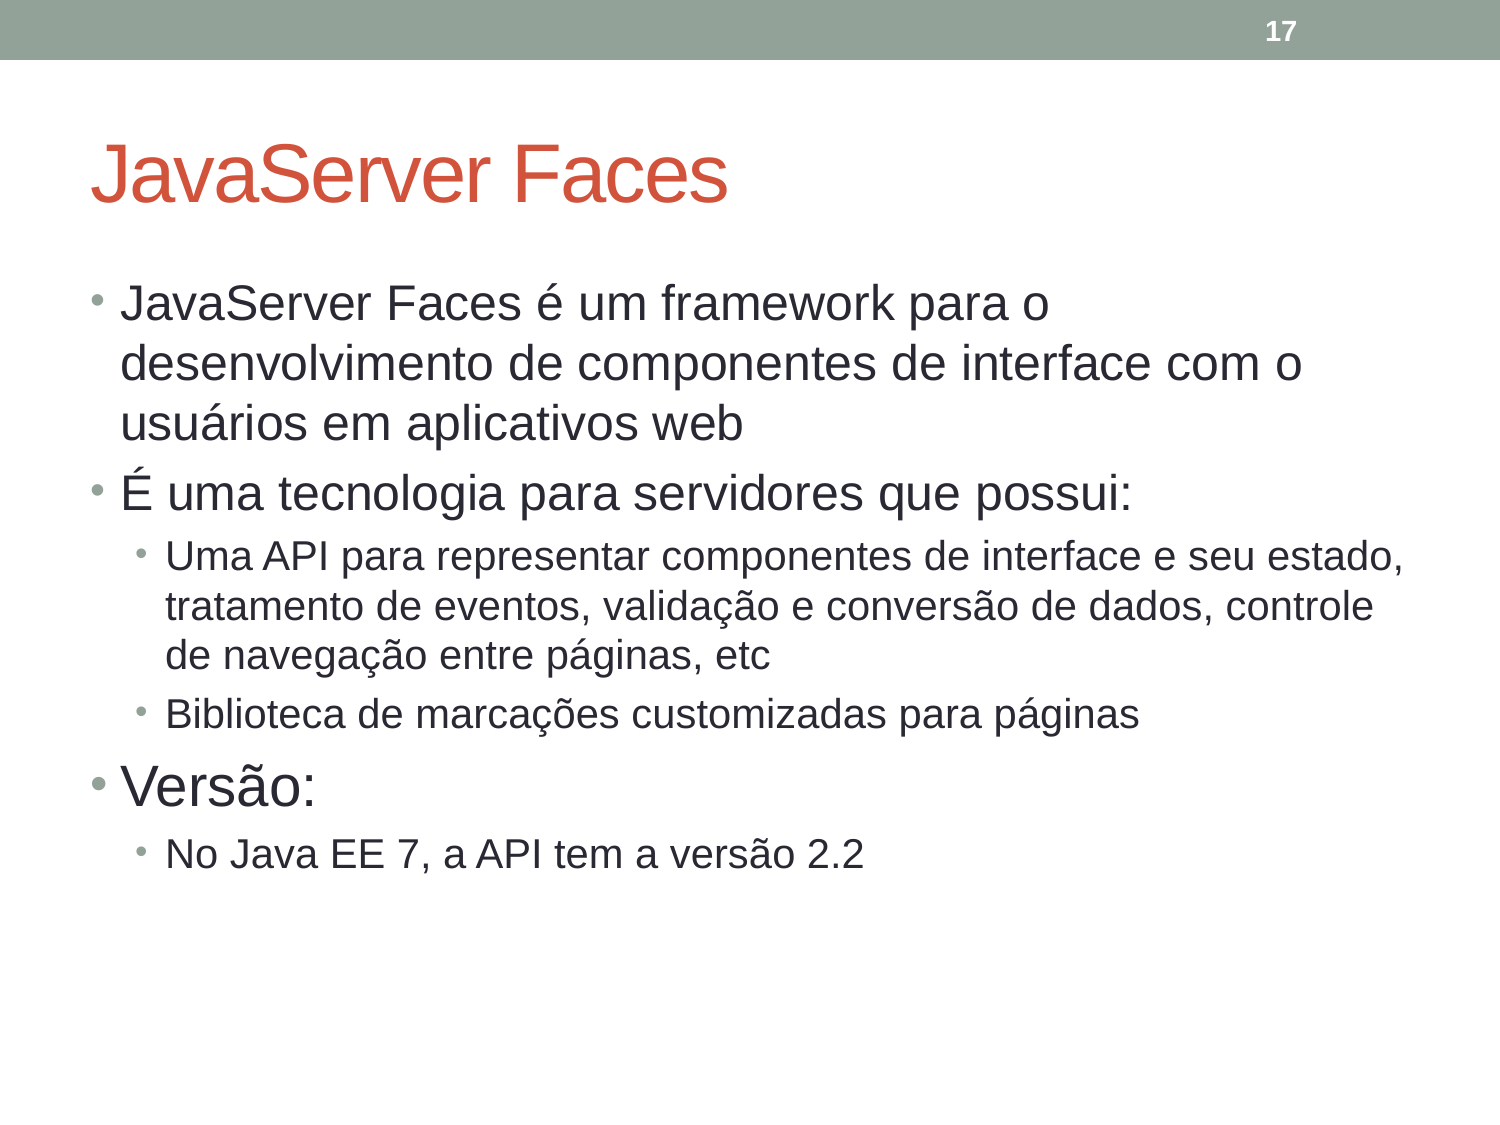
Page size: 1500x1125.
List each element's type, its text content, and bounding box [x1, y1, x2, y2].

title JavaServer Faces [75, 87, 1425, 250]
list JavaServer Faces é um framework para o desenvolvimento de componentes de interface com o usuários em aplicativos web É uma tecnologia para servidores que possui: Uma API para representar componentes de interface e seu estado, tratamento de eventos, validação e conversão de dados, controle de navegação entre páginas, etc Biblioteca de marcações customizadas para páginas Versão: No Java EE 7, a API tem a versão 2.2 [75, 262, 1425, 1063]
slide_number 17 [1250, 3, 1425, 57]
